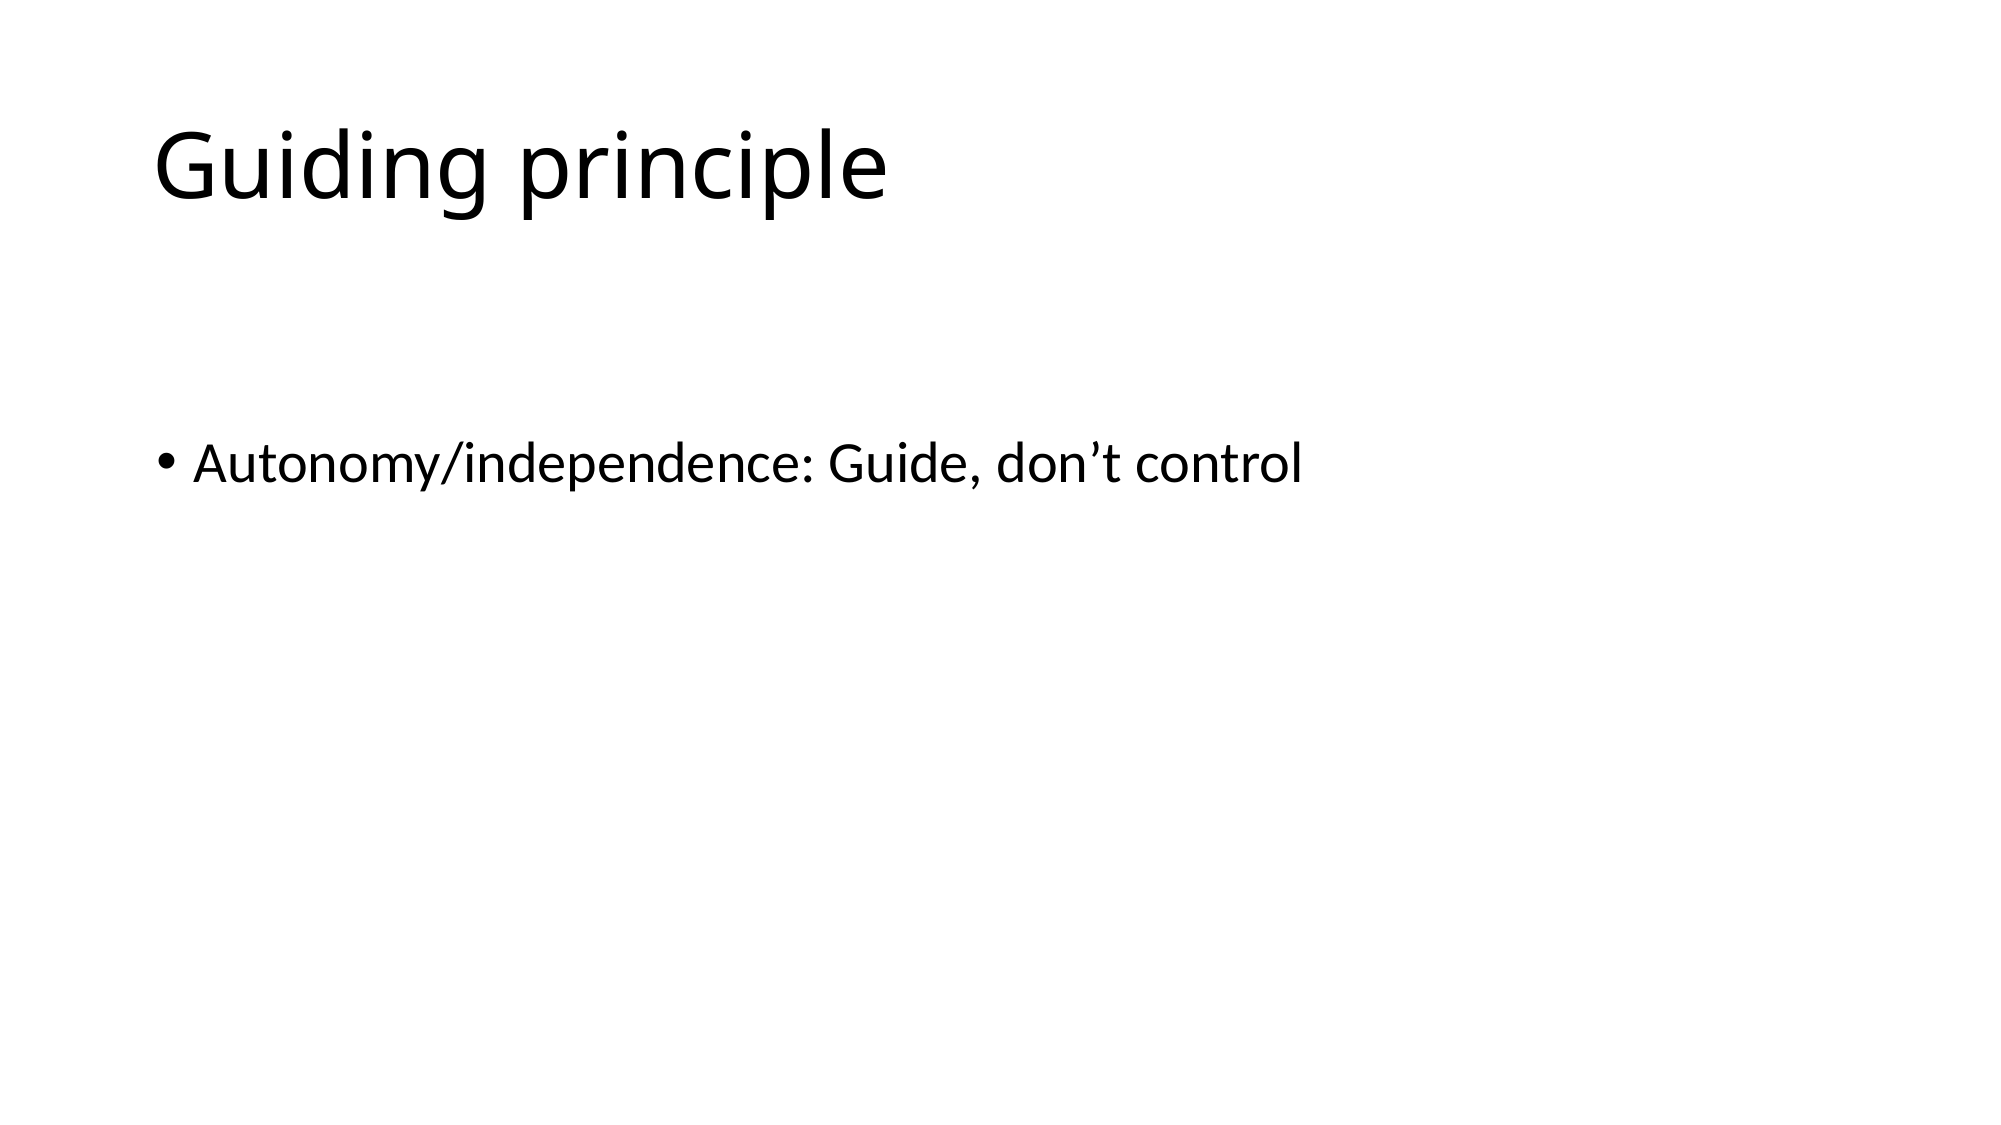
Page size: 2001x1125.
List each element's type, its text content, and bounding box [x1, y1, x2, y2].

text_box Autonomy/independence: Guide, don’t control [141, 425, 1867, 674]
text_box Guiding principle [137, 59, 1863, 278]
